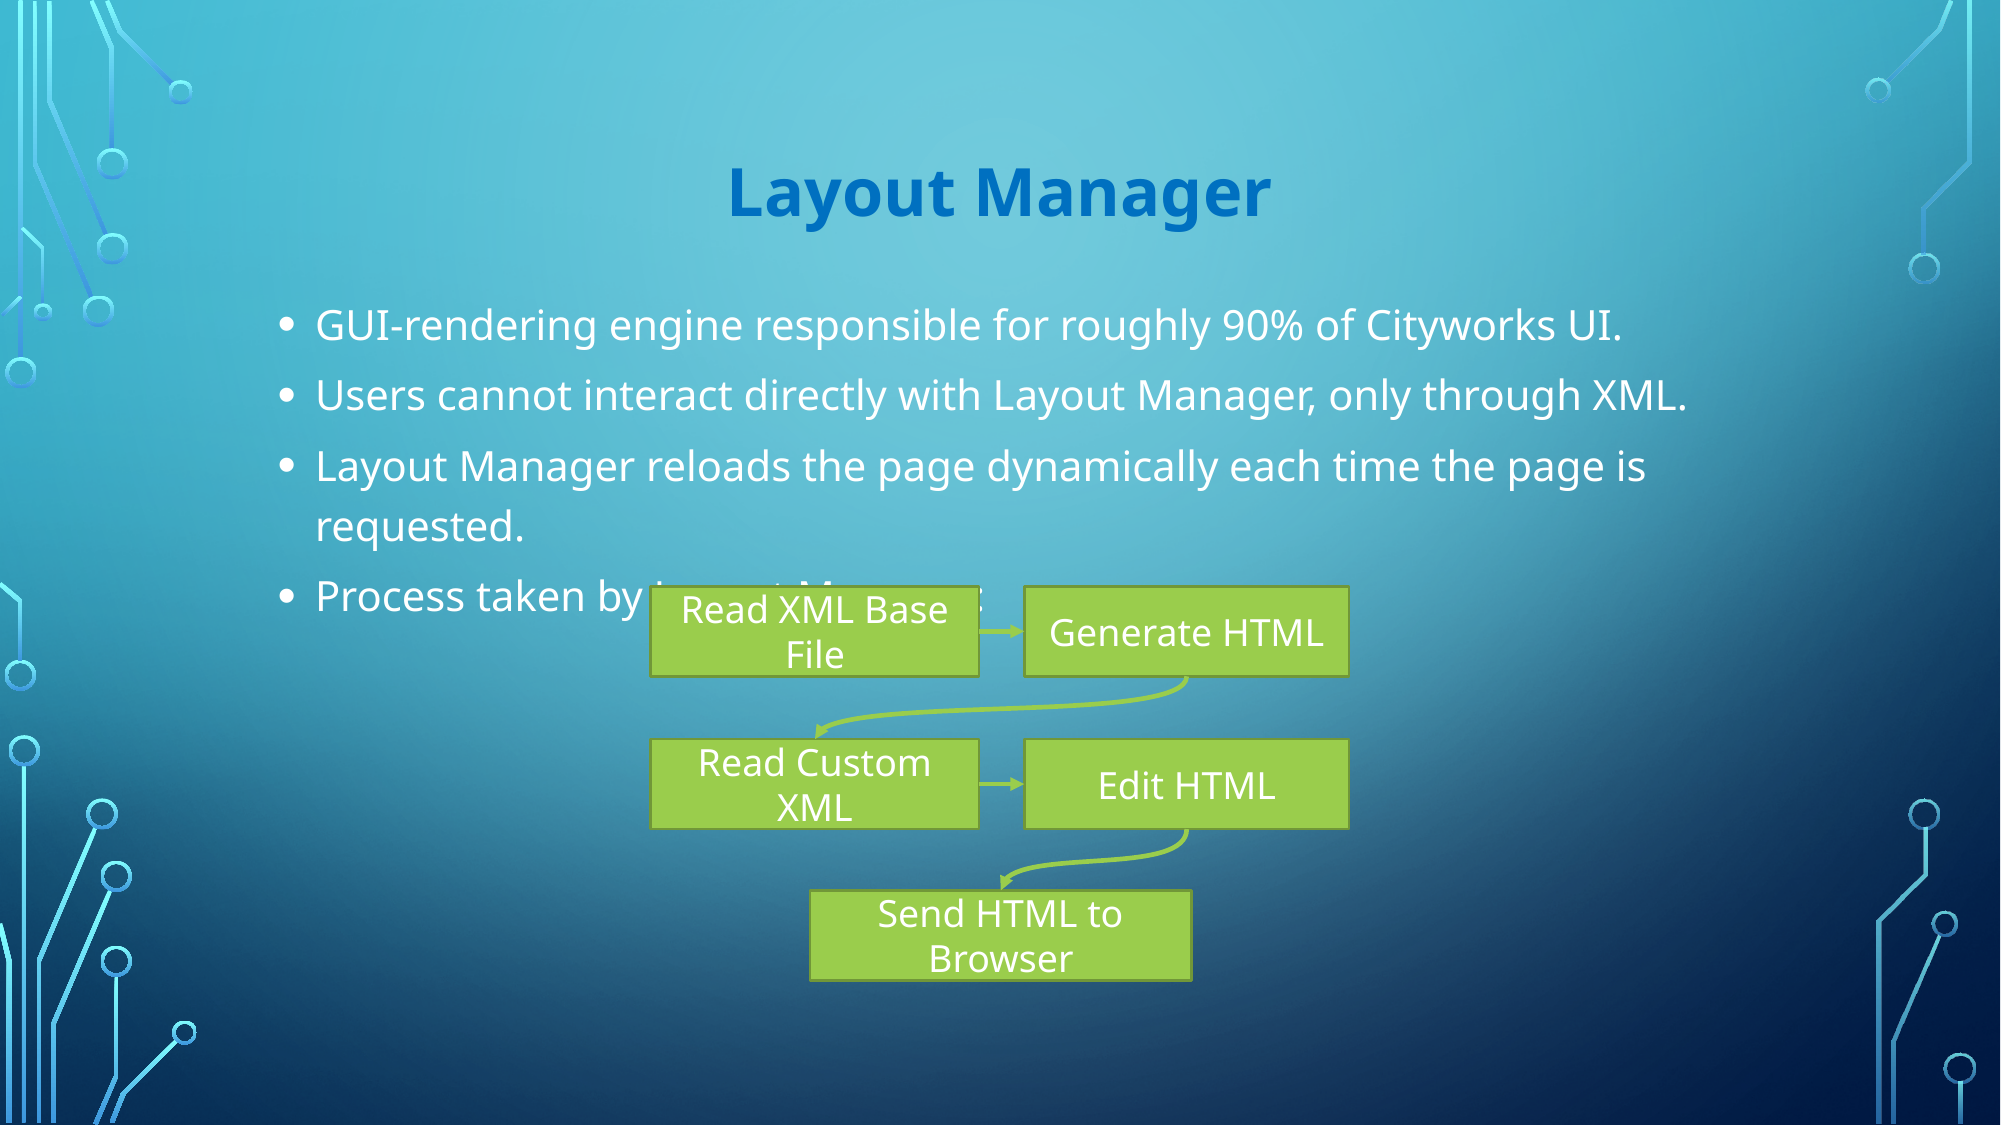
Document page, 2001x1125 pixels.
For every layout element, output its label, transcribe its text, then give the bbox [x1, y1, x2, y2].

list GUI-rendering engine responsible for roughly 90% of Cityworks UI. Users cannot interact directly with Layout Manager, only through XML. Layout Manager reloads the page dynamically each time the page is requested. Process taken by Layout Manager: [187, 281, 1813, 863]
title Layout Manager [0, 144, 2000, 246]
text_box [650, 586, 1350, 981]
